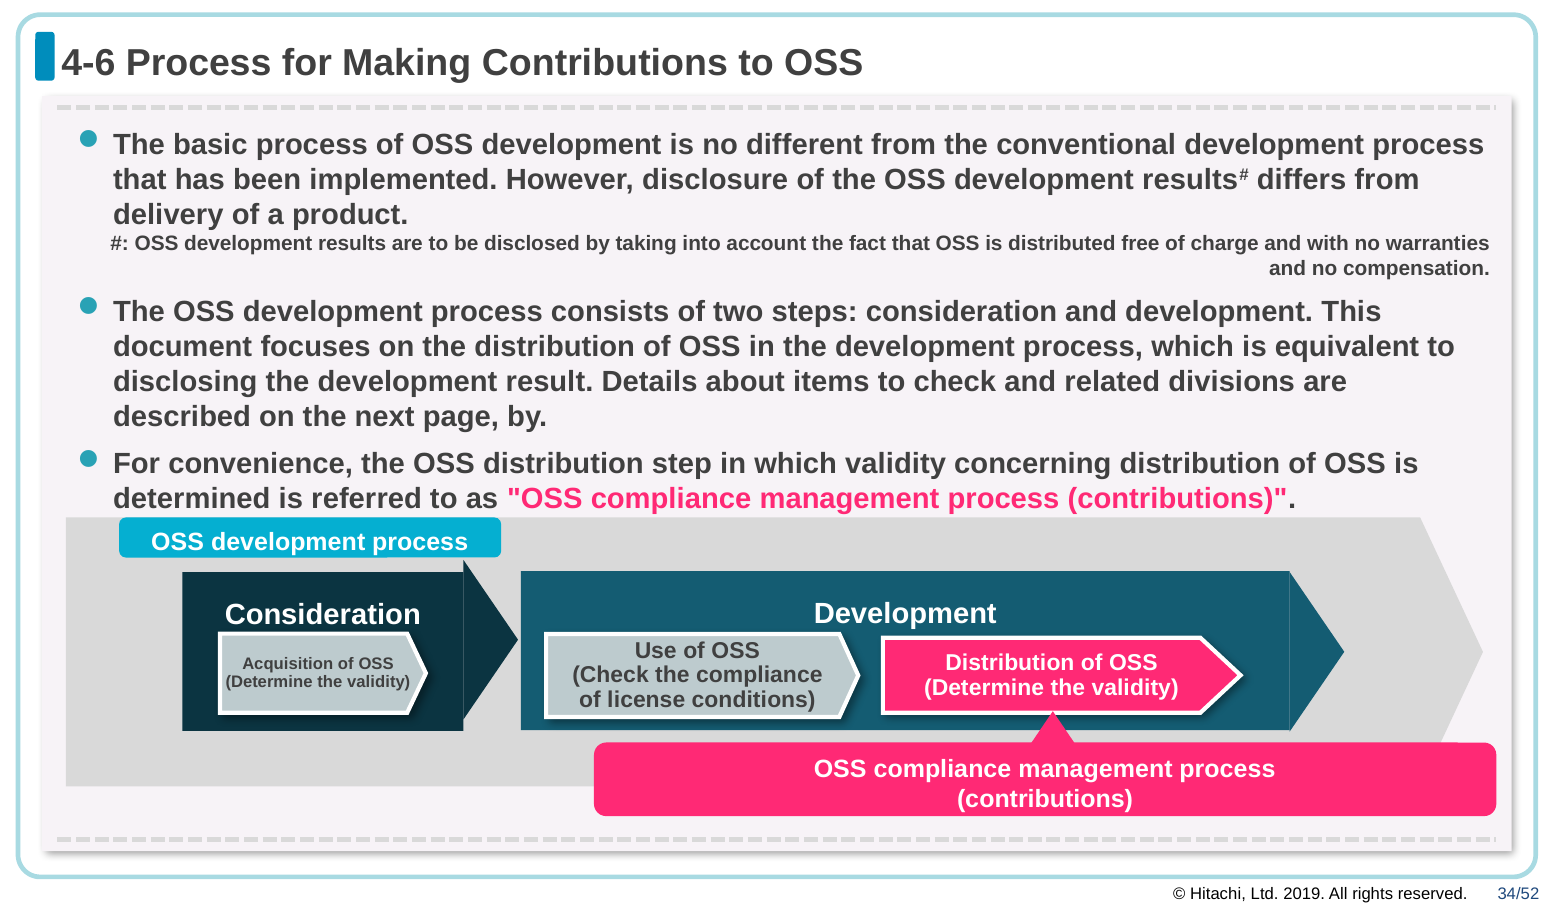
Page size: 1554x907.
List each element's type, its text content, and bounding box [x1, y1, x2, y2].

text_box The basic process of OSS development is no different from the conventional development process that has been implemented. However, disclosure of the OSS development results# differs from delivery of a product. #: OSS development results are to be disclosed by taking into account the fact that OSS is distributed free of charge and with no warranties and no compensation. The OSS development process consists of two steps: consideration and development. This document focuses on the distribution of OSS in the development process, which is equivalent to disclosing the development result. Details about items to check and related divisions are described on the next page, by. For convenience, the OSS distribution step in which validity concerning distribution of OSS is determined is referred to as "OSS compliance management process (contributions)". [65, 125, 1514, 206]
text_box [463, 559, 471, 570]
title 4-6 Process for Making Contributions to OSS [46, 35, 1521, 94]
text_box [182, 571, 1345, 732]
text_box [65, 517, 1483, 787]
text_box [593, 710, 1497, 817]
text_box [42, 96, 1512, 852]
text_box OSS development process [119, 517, 502, 558]
